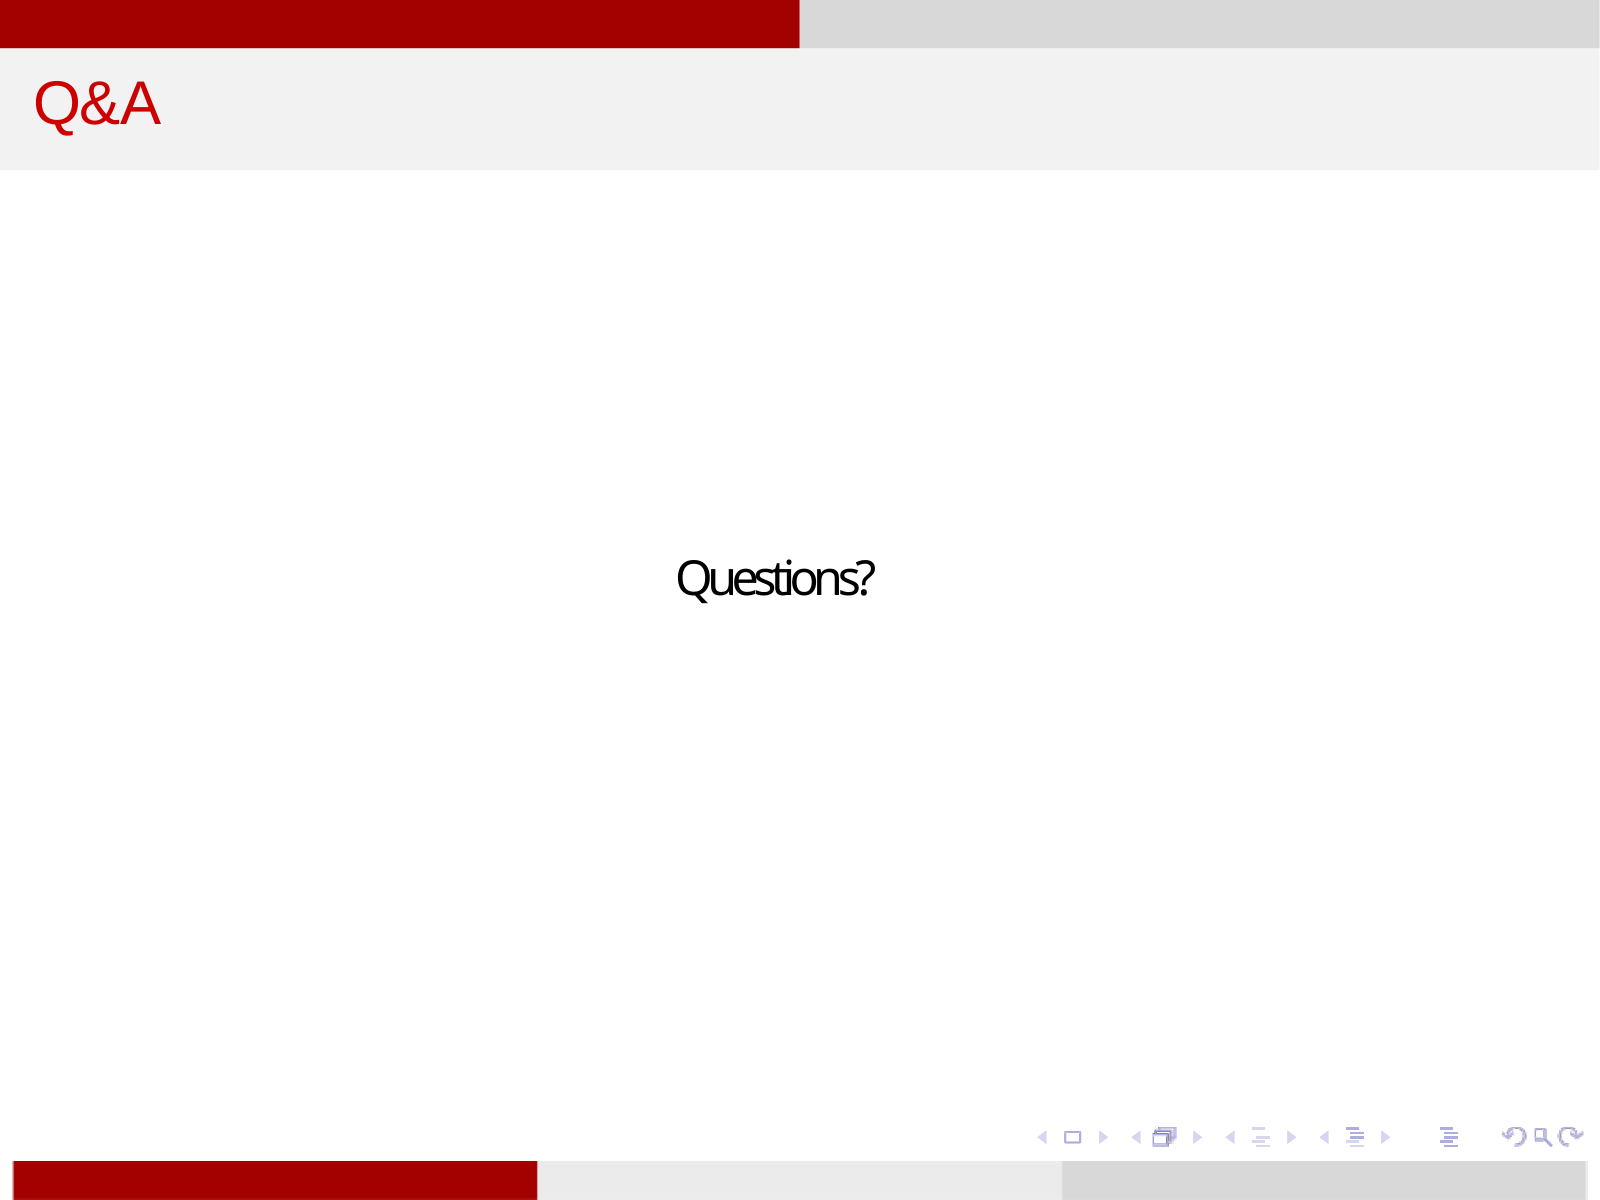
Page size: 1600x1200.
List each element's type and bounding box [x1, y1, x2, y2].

text_box [1063, 1130, 1082, 1144]
text_box [1131, 1130, 1203, 1145]
text_box [1438, 1126, 1460, 1148]
text_box [1543, 1137, 1554, 1148]
text_box [1344, 1140, 1366, 1148]
text_box [32, 69, 176, 155]
text_box [0, 1161, 1600, 1200]
text_box [0, 48, 1600, 171]
text_box [1276, 1130, 1297, 1145]
text_box [1501, 1127, 1585, 1147]
text_box [0, 0, 797, 48]
text_box [674, 547, 925, 615]
text_box [1225, 1130, 1246, 1145]
text_box [799, 0, 1600, 48]
text_box [1250, 1126, 1272, 1148]
text_box [1319, 1130, 1391, 1145]
text_box [1098, 1130, 1109, 1145]
text_box [1037, 1130, 1047, 1145]
